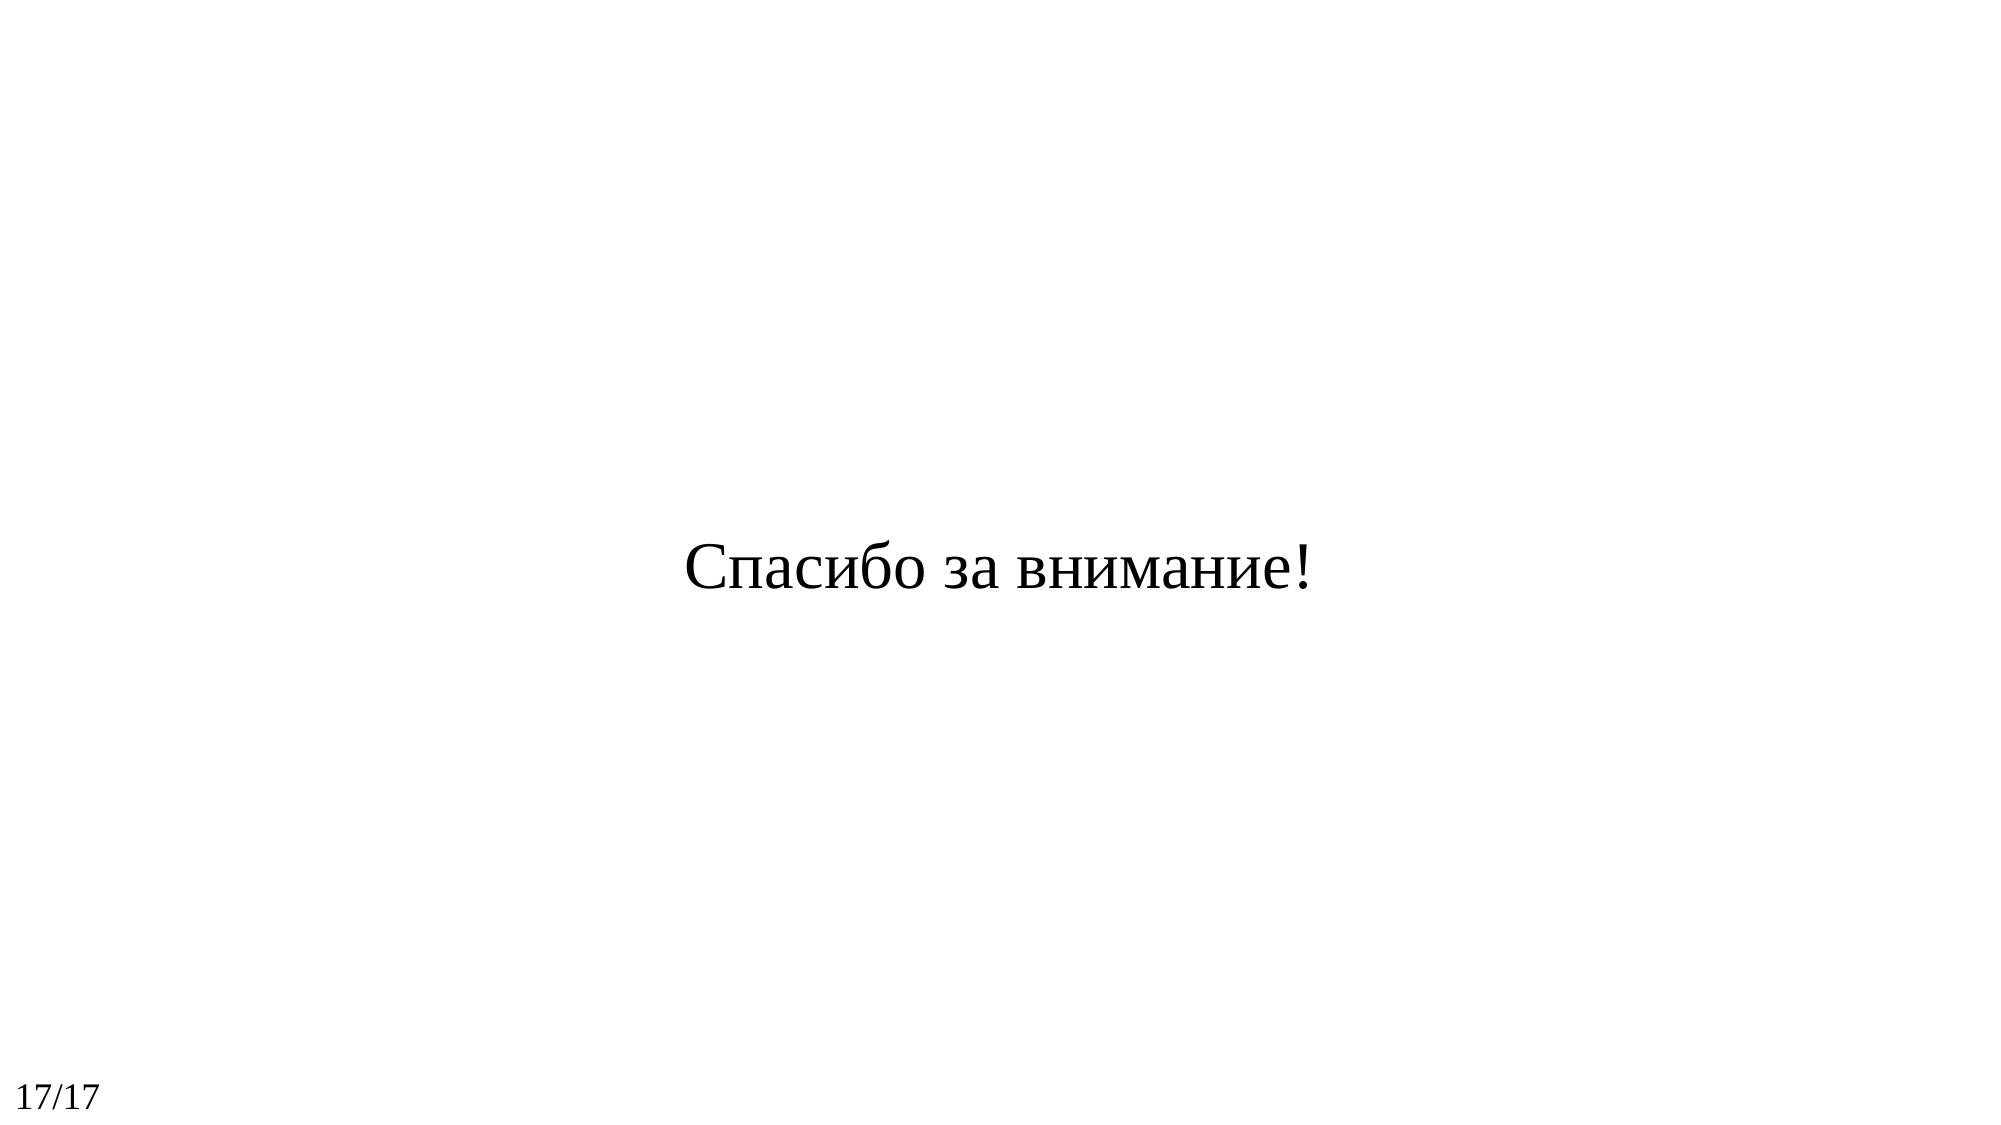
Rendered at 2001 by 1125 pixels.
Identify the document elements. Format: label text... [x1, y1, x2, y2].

text_box 17/17 [0, 1064, 169, 1125]
text_box Спасибо за внимание! [669, 514, 1330, 610]
